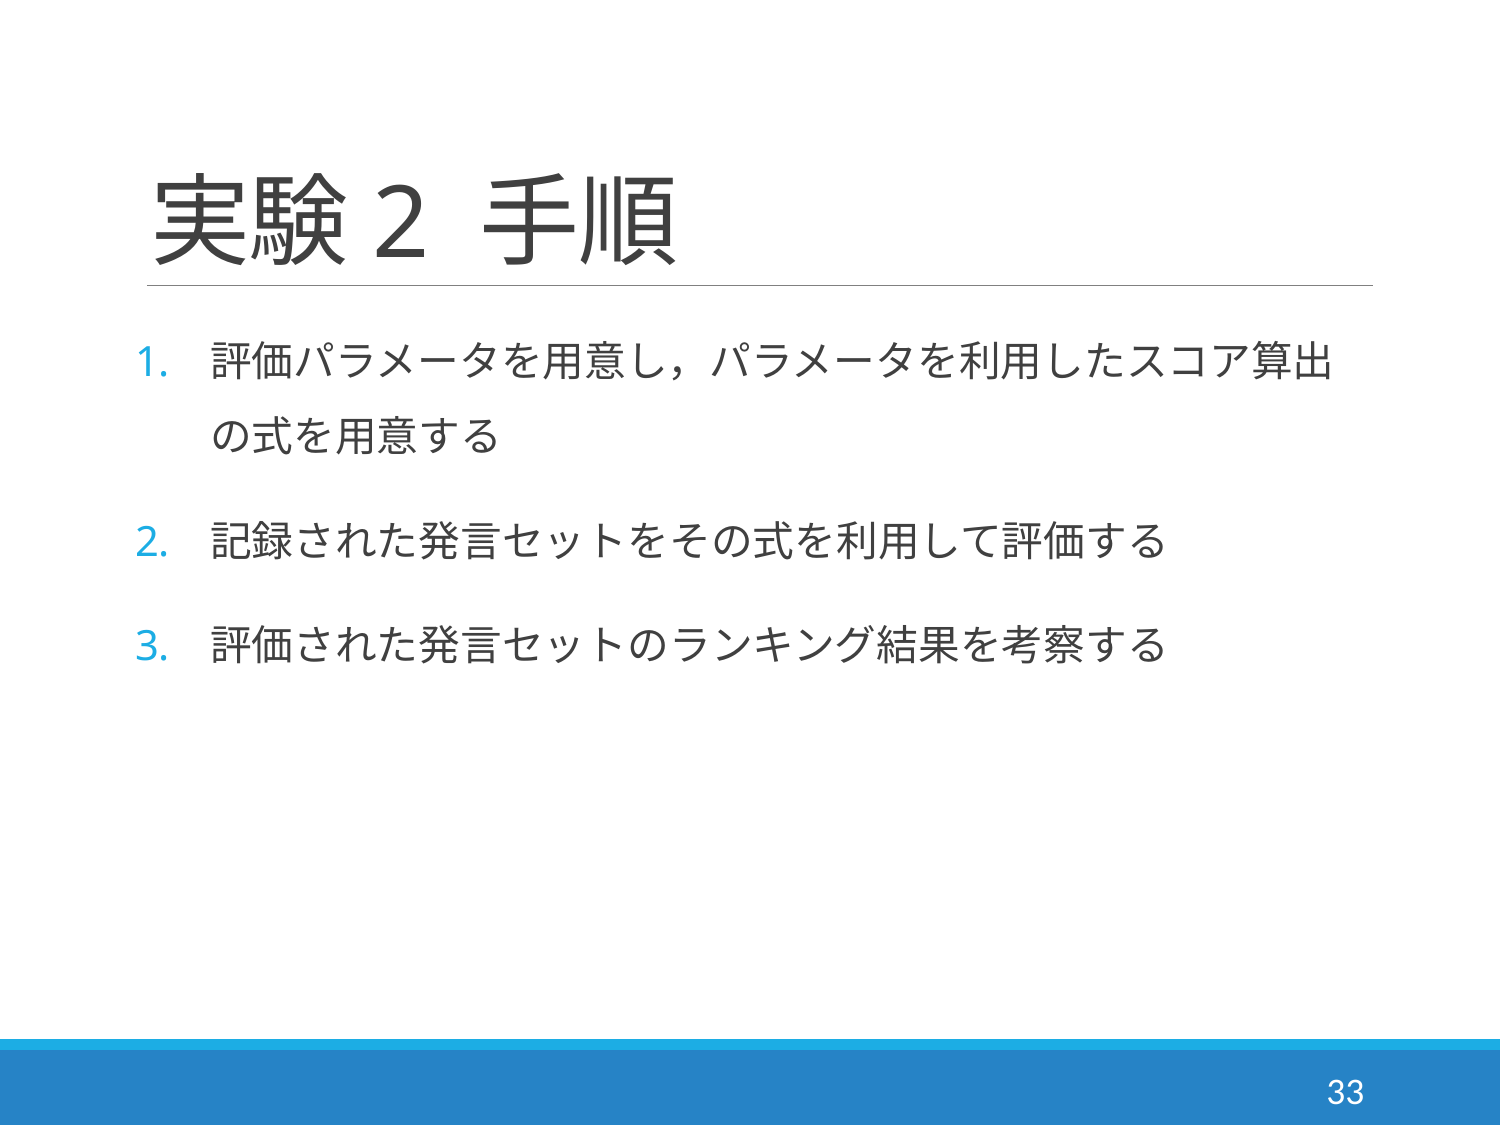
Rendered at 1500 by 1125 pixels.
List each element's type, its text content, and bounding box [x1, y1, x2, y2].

title 実験2 手順 [135, 47, 1373, 285]
list 評価パラメータを用意し，パラメータを利用したスコア算出の式を用意する 記録された発言セットをその式を利用して評価する 評価された発言セットのランキング結果を考察する [135, 302, 1373, 963]
slide_number 33 [1218, 1059, 1380, 1120]
